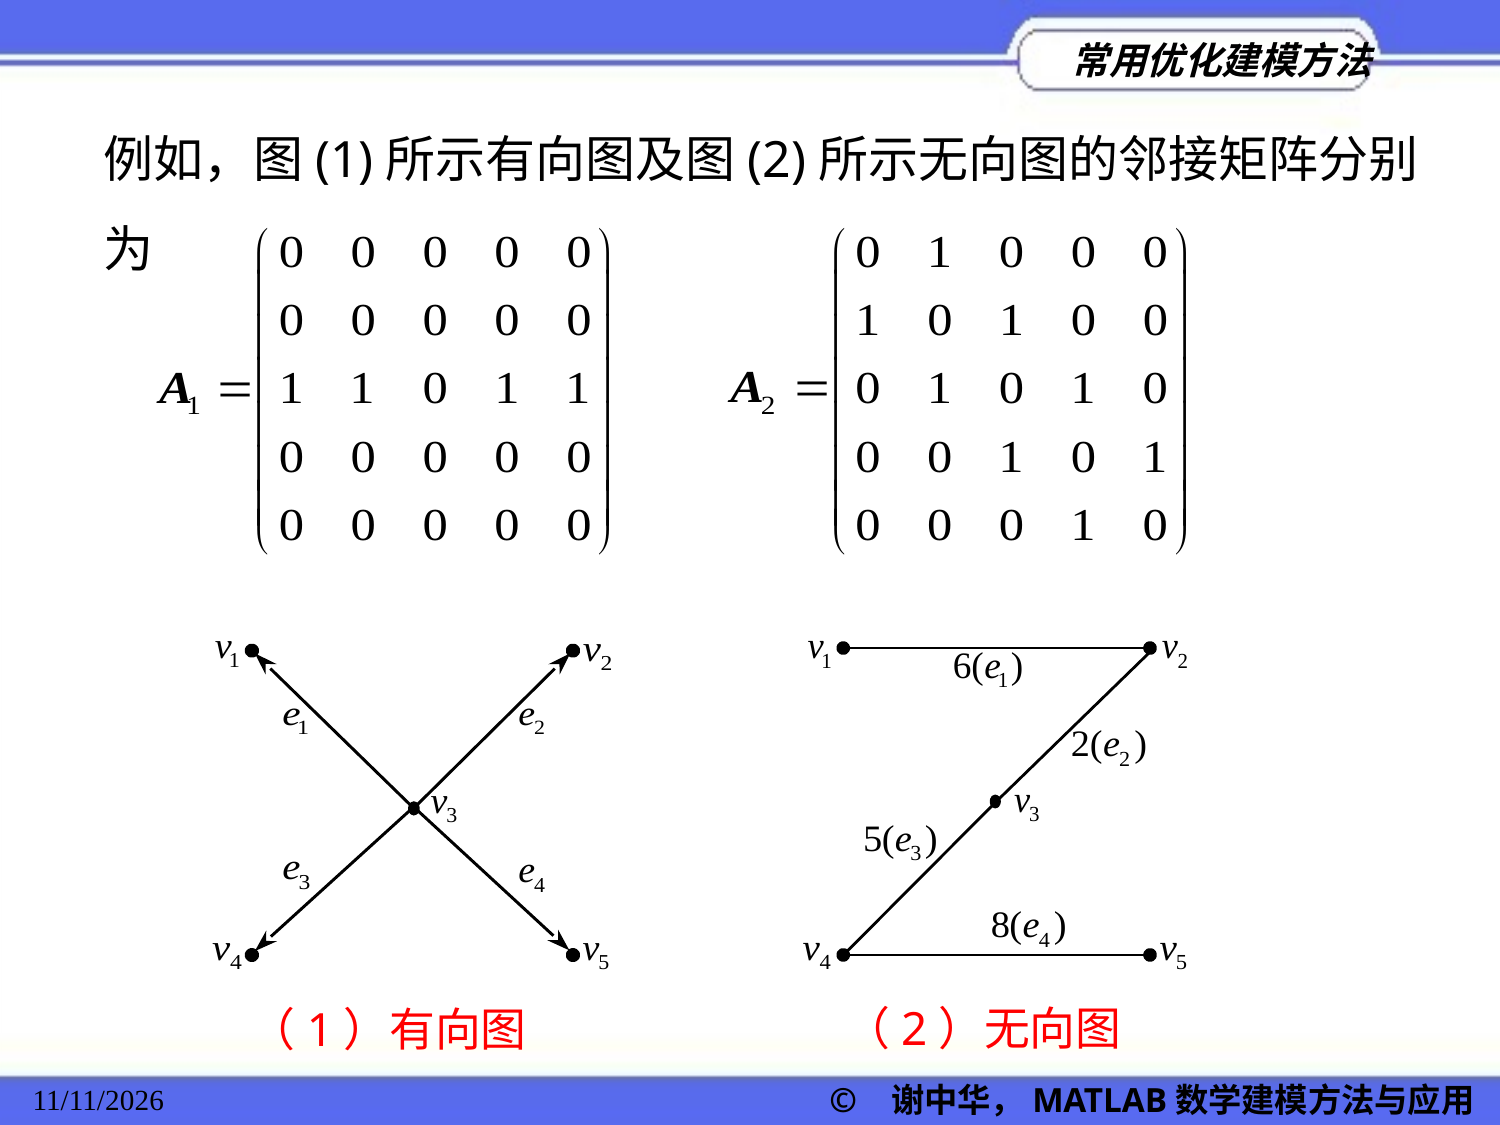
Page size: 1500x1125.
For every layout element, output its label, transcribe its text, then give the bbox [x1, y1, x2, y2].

picture [0, 0, 1500, 1125]
footer © 谢中华，MATLAB数学建模方法与应用 [809, 1078, 1495, 1120]
text_box 例如，图(1)所示有向图及图(2)所示无向图的邻接矩阵分别为 [88, 89, 1472, 285]
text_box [147, 220, 624, 563]
text_box （2）无向图 [798, 982, 1167, 1063]
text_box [718, 220, 1204, 563]
text_box （1）有向图 [204, 981, 573, 1063]
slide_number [17, 1077, 356, 1120]
